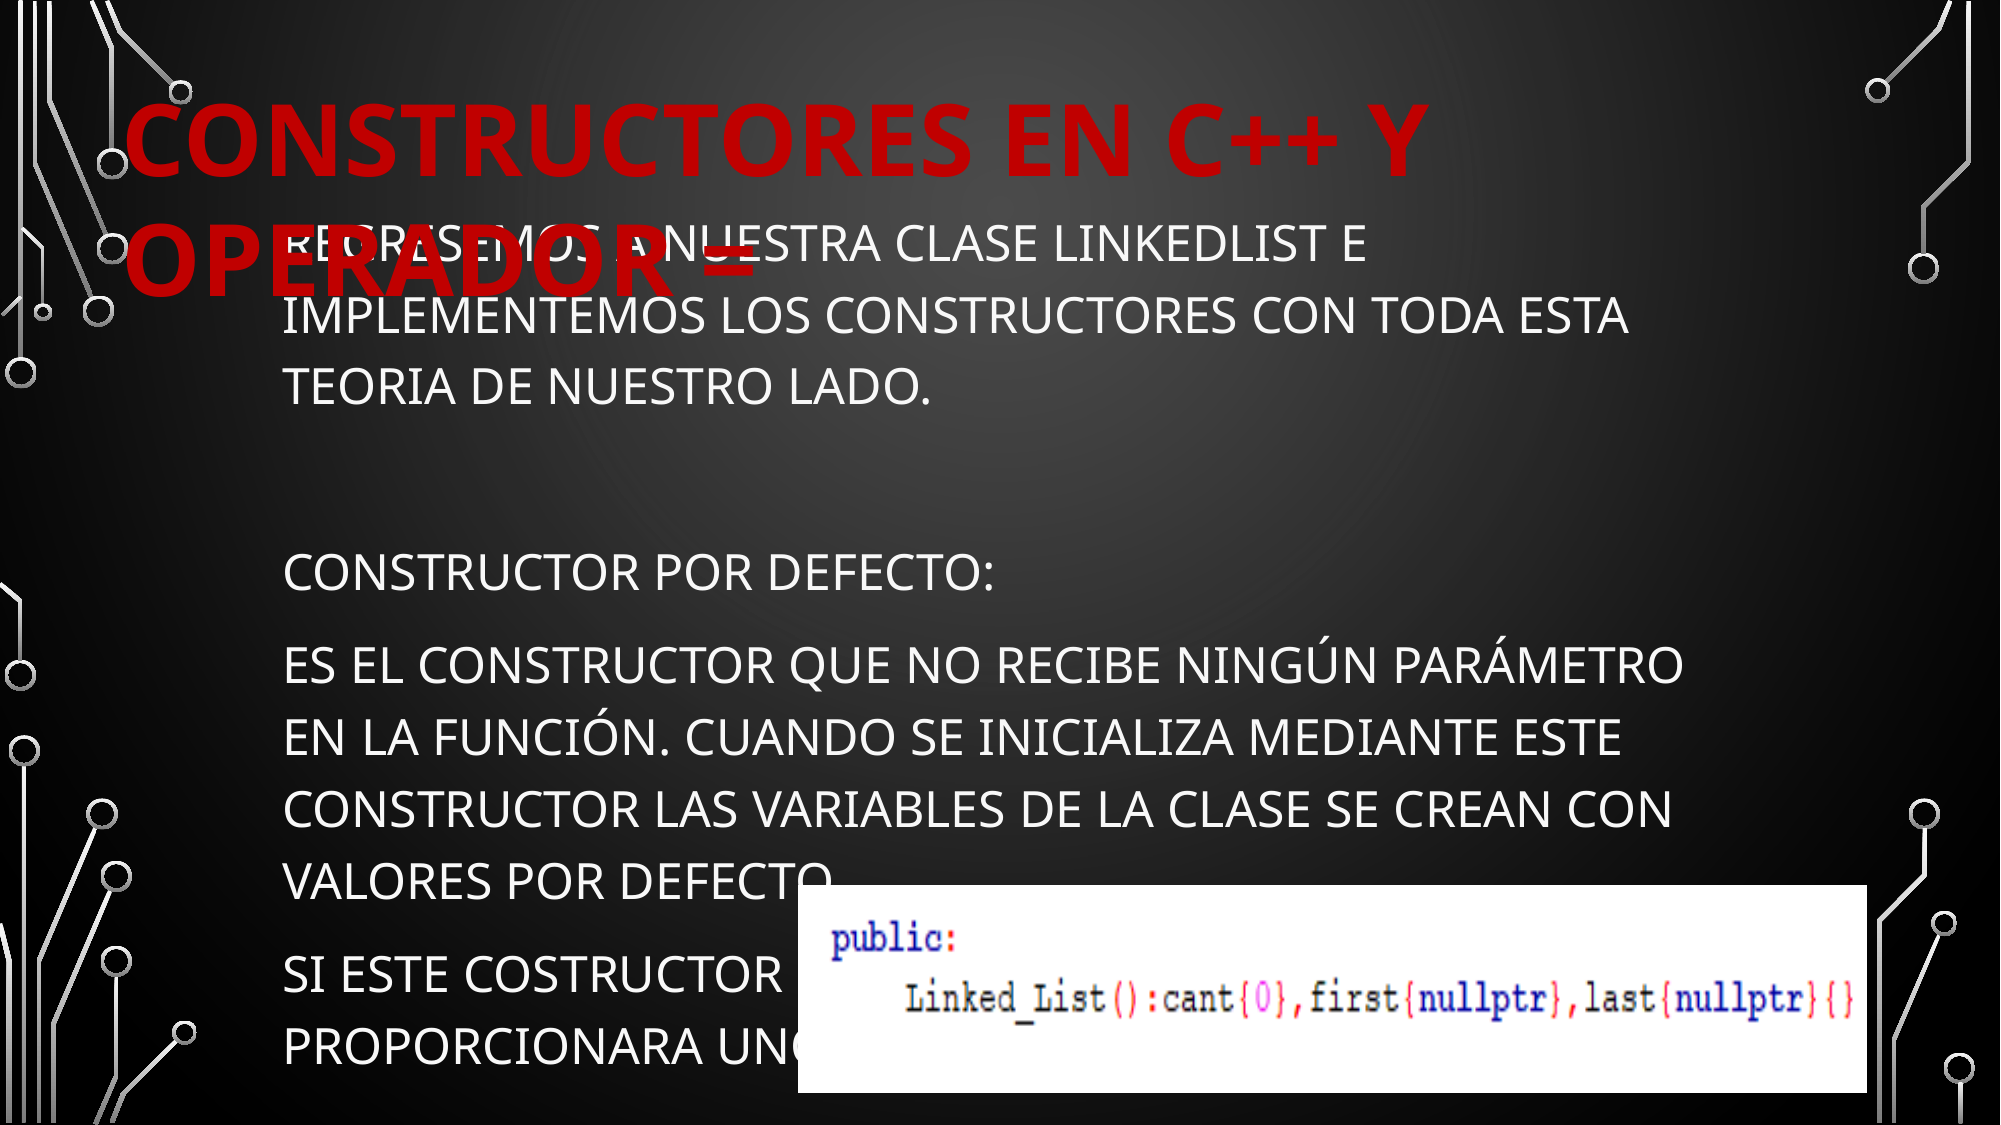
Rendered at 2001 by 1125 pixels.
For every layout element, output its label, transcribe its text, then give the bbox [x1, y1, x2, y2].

picture [798, 885, 1867, 1094]
text_box CONSTRUCTORES EN C++ Y OPERADOR = [107, 68, 1976, 324]
text_box Regresemos a nuestra clase LinkedList e implementemos los constructores con toda esta teoria de nuestro lado. Constructor por defecto: Es el constructor que no recibe ningún parámetro en la función. cuando se inicializa mediante este constructor las variables de la clase se crean con valores por defecto. Si este costructor no se define el compilador de c++ proporcionara uno. [267, 324, 1735, 1068]
